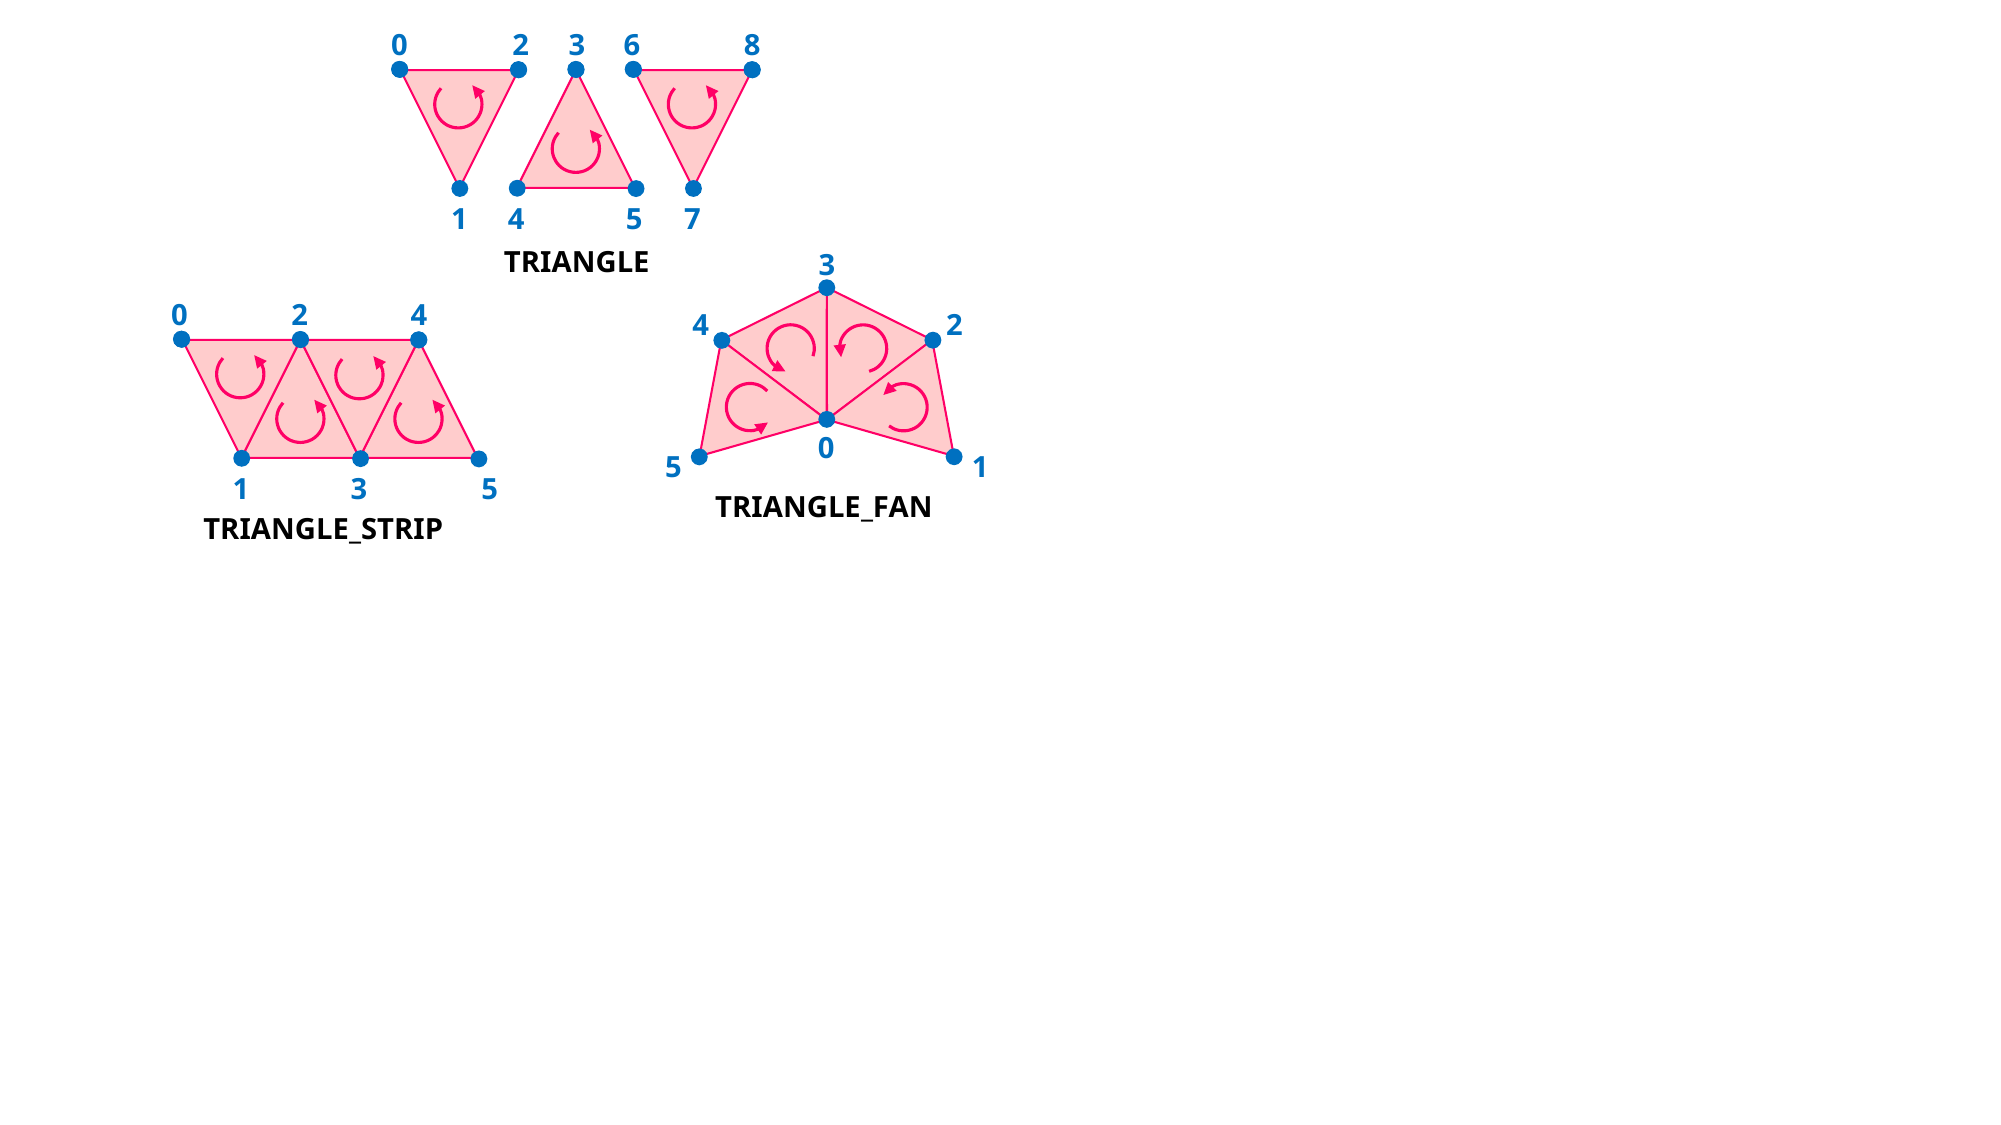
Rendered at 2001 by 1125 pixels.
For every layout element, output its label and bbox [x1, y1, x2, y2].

text_box [156, 19, 997, 548]
